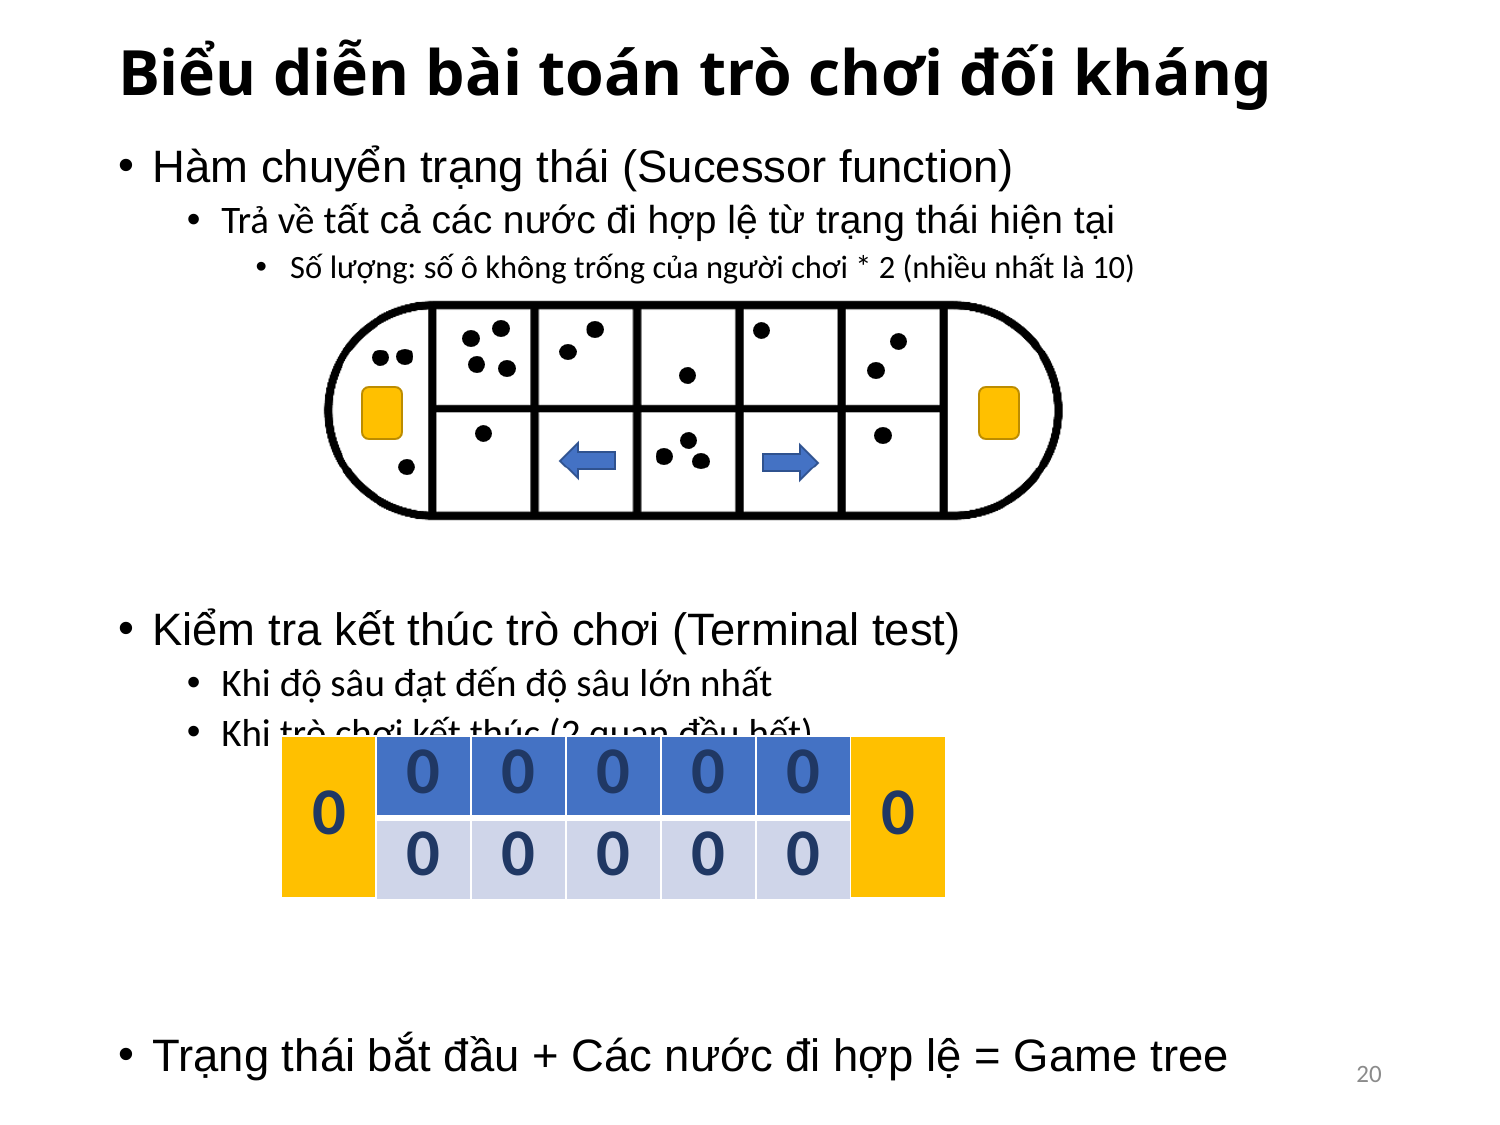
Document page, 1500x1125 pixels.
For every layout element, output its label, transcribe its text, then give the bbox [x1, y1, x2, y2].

table_cell 0 [662, 821, 755, 899]
table_cell 0 [567, 821, 660, 899]
table_header 0 [757, 737, 850, 815]
list Hàm chuyển trạng thái (Sucessor function) Trả về tất cả các nước đi hợp lệ từ trạng thái hiện tại Số lượng: số ô không trống của người chơi * 2 (nhiều nhất là 10) Kiểm tra kết thúc trò chơi (Terminal test) Khi độ sâu đạt đến độ sâu lớn nhất Khi trò chơi kết thúc (2 quan đều hết) Trạng thái bắt đầu + Các nước đi hợp lệ = Game tree [103, 135, 1397, 1100]
table_header 0 [662, 737, 755, 815]
table_header 0 [472, 737, 565, 815]
table_cell 0 [757, 821, 850, 899]
table_header 0 [567, 737, 660, 815]
table_header 0 [851, 737, 945, 897]
table_cell 0 [472, 821, 565, 899]
table_cell 0 [377, 821, 470, 899]
slide_number 20 [1059, 1042, 1397, 1103]
title Biểu diễn bài toán trò chơi đối kháng [103, 5, 1397, 135]
table_header 0 [377, 737, 470, 815]
table_header 0 [282, 737, 375, 897]
picture [308, 292, 1074, 526]
